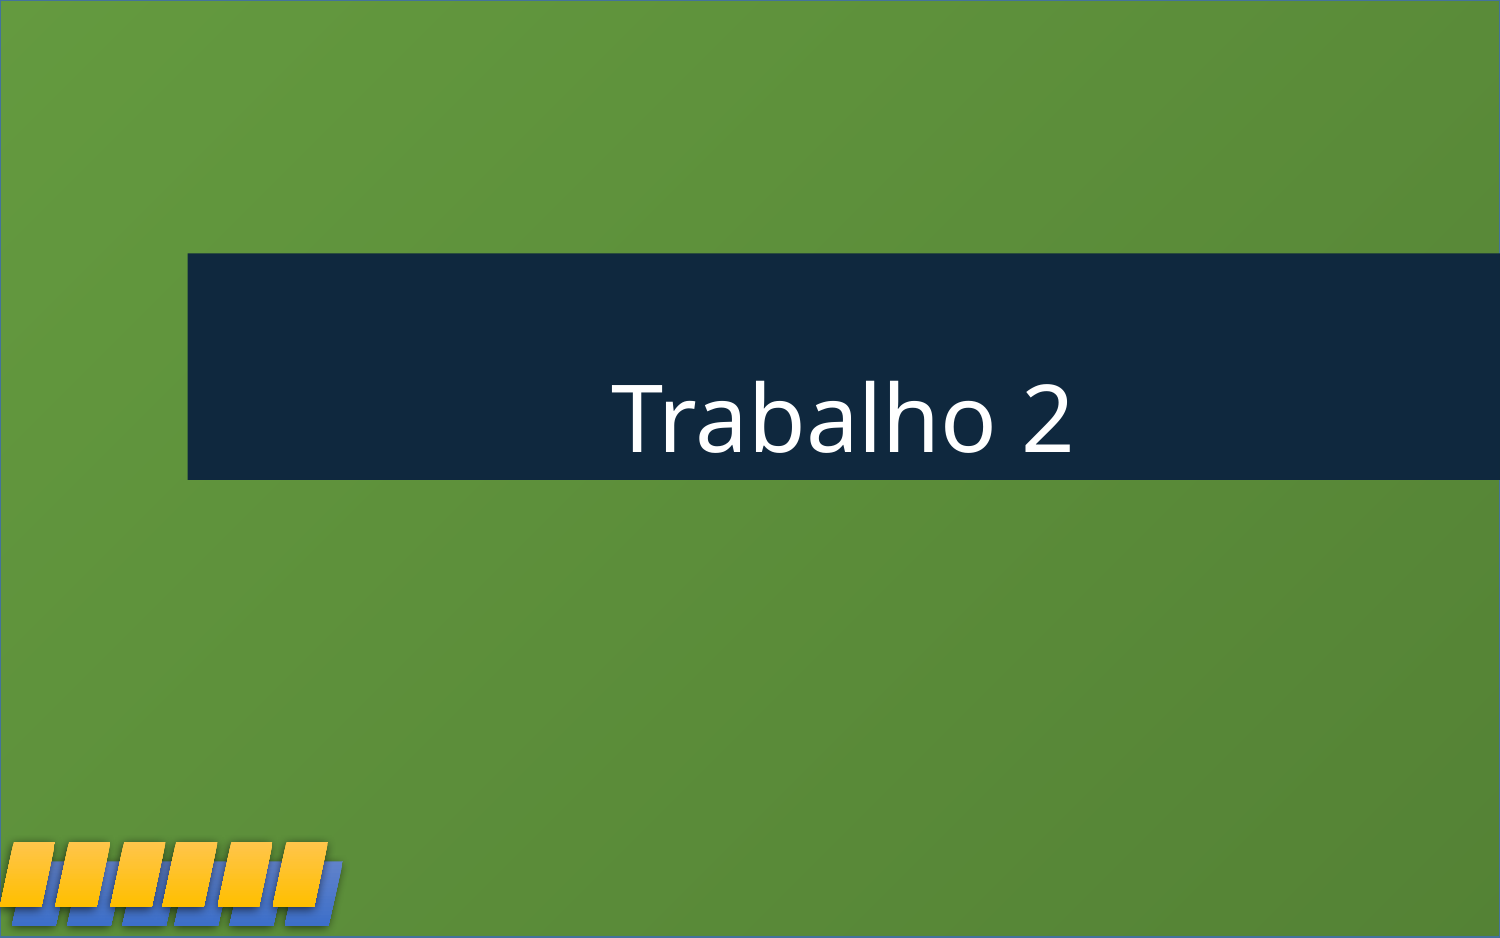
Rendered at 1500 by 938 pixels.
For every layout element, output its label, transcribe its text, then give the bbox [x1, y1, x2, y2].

title Trabalho 2 [187, 253, 1500, 480]
